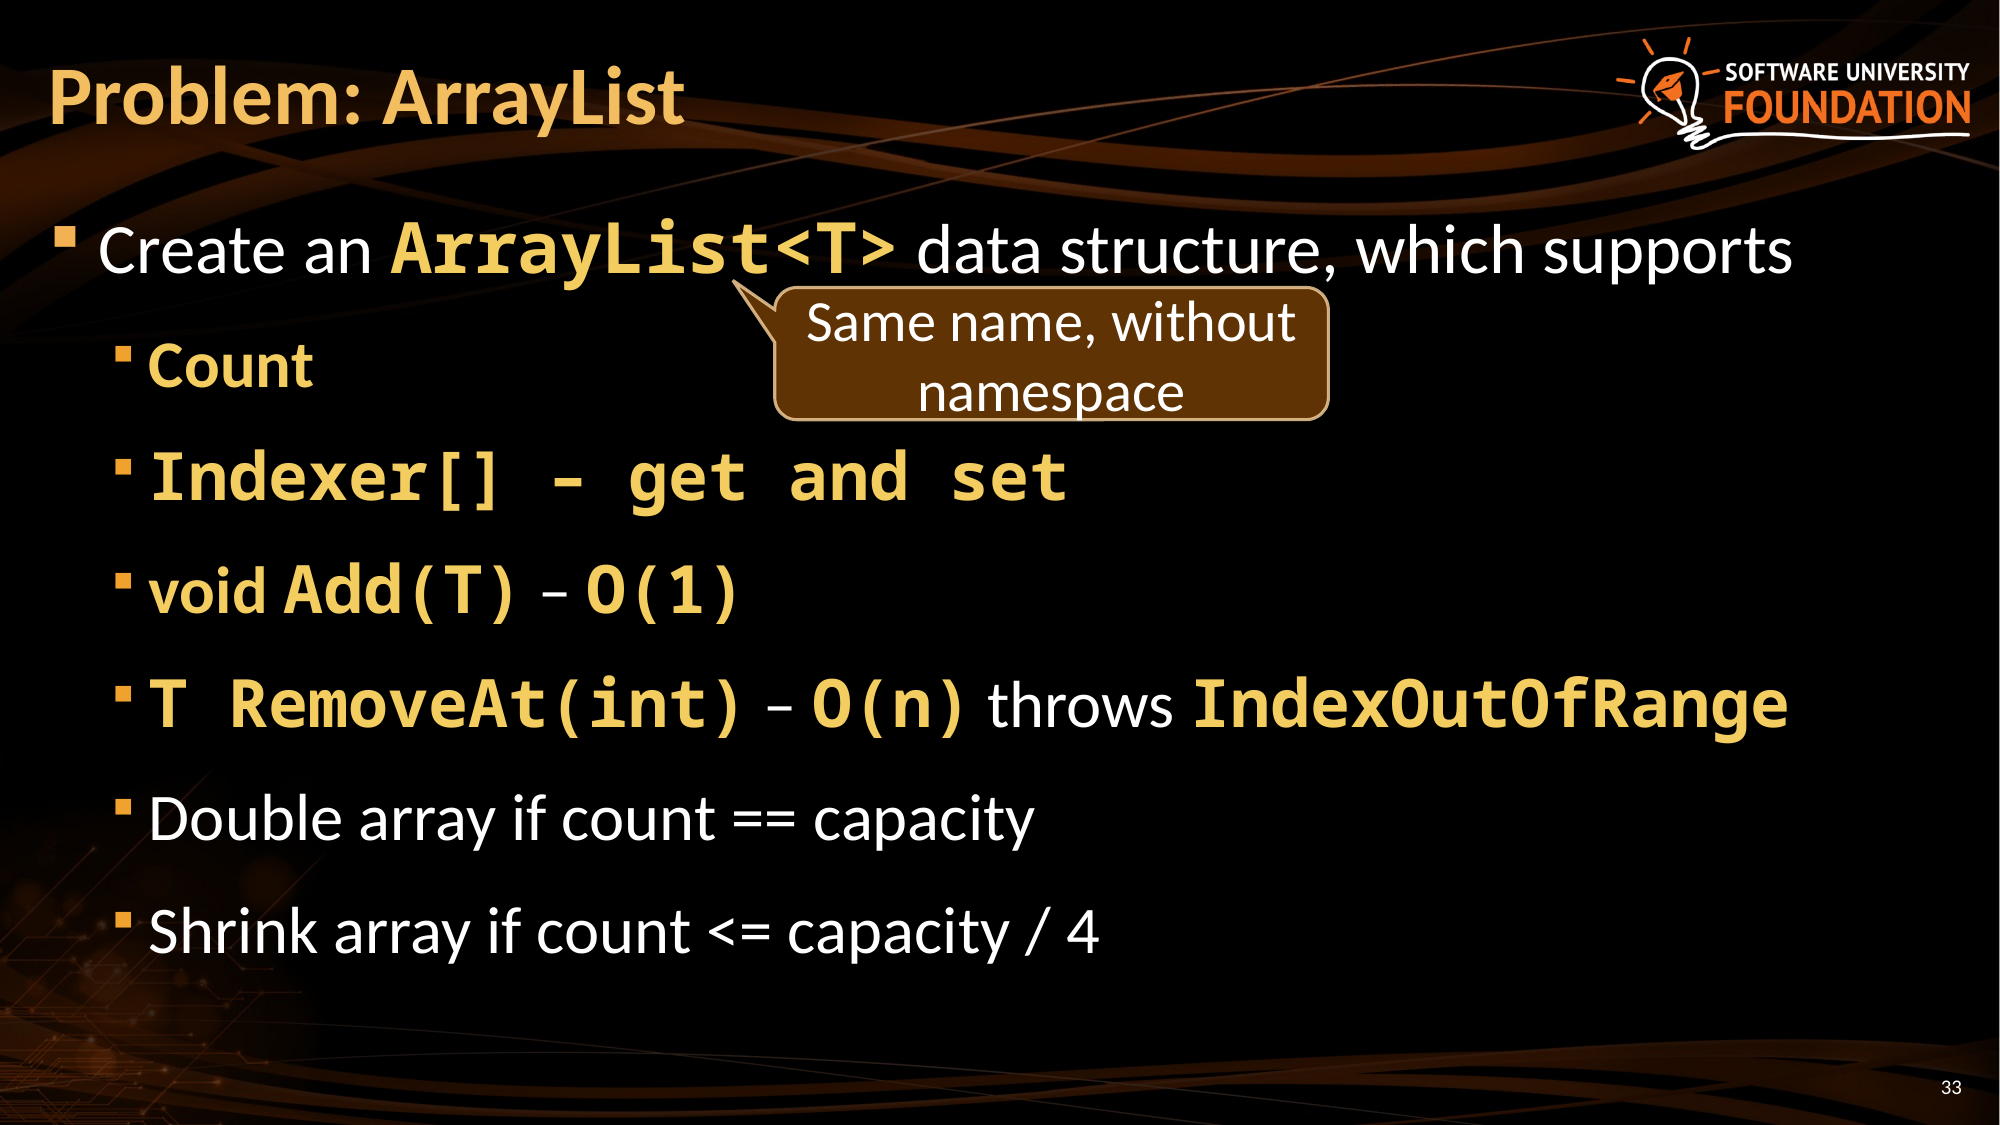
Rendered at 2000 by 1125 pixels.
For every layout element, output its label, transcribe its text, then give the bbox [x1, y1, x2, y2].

text_box Same name, without namespace [732, 279, 1330, 421]
list Create an ArrayList<T> data structure, which supports Count Indexer[] – get and set void Add(T) – O(1) T RemoveAt(int) – O(n) throws IndexOutOfRange Double array if count == capacity Shrink array if count <= capacity / 4 [31, 188, 1968, 1103]
picture [0, 0, 2000, 1125]
title Problem: ArrayList [30, 6, 1602, 189]
